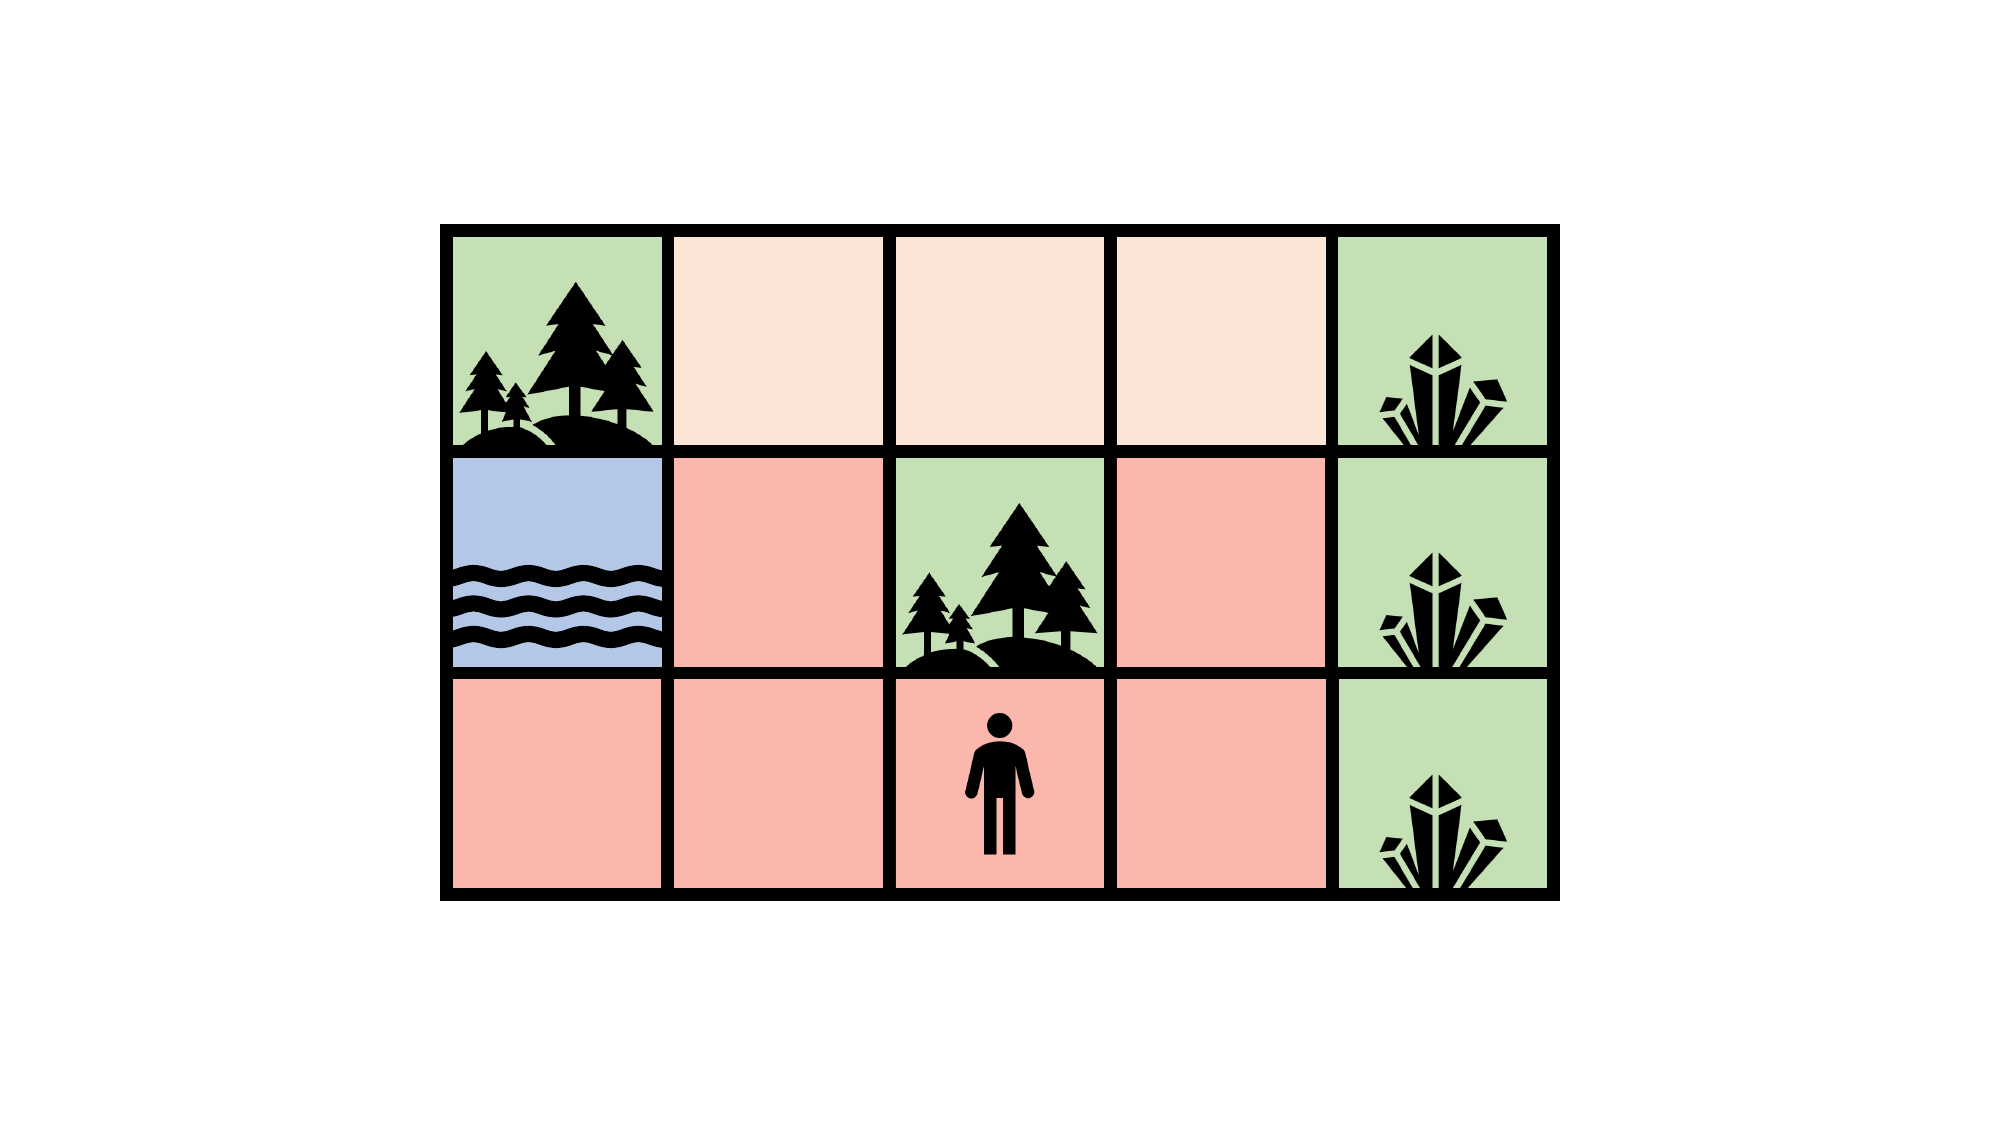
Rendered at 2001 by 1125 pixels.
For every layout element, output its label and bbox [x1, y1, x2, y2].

picture [1367, 317, 1518, 468]
list [924, 708, 1075, 859]
picture [446, 255, 668, 477]
picture [1367, 535, 1518, 686]
picture [1367, 757, 1518, 908]
text_box [446, 564, 666, 649]
picture [889, 476, 1112, 699]
text_box [446, 230, 1554, 895]
